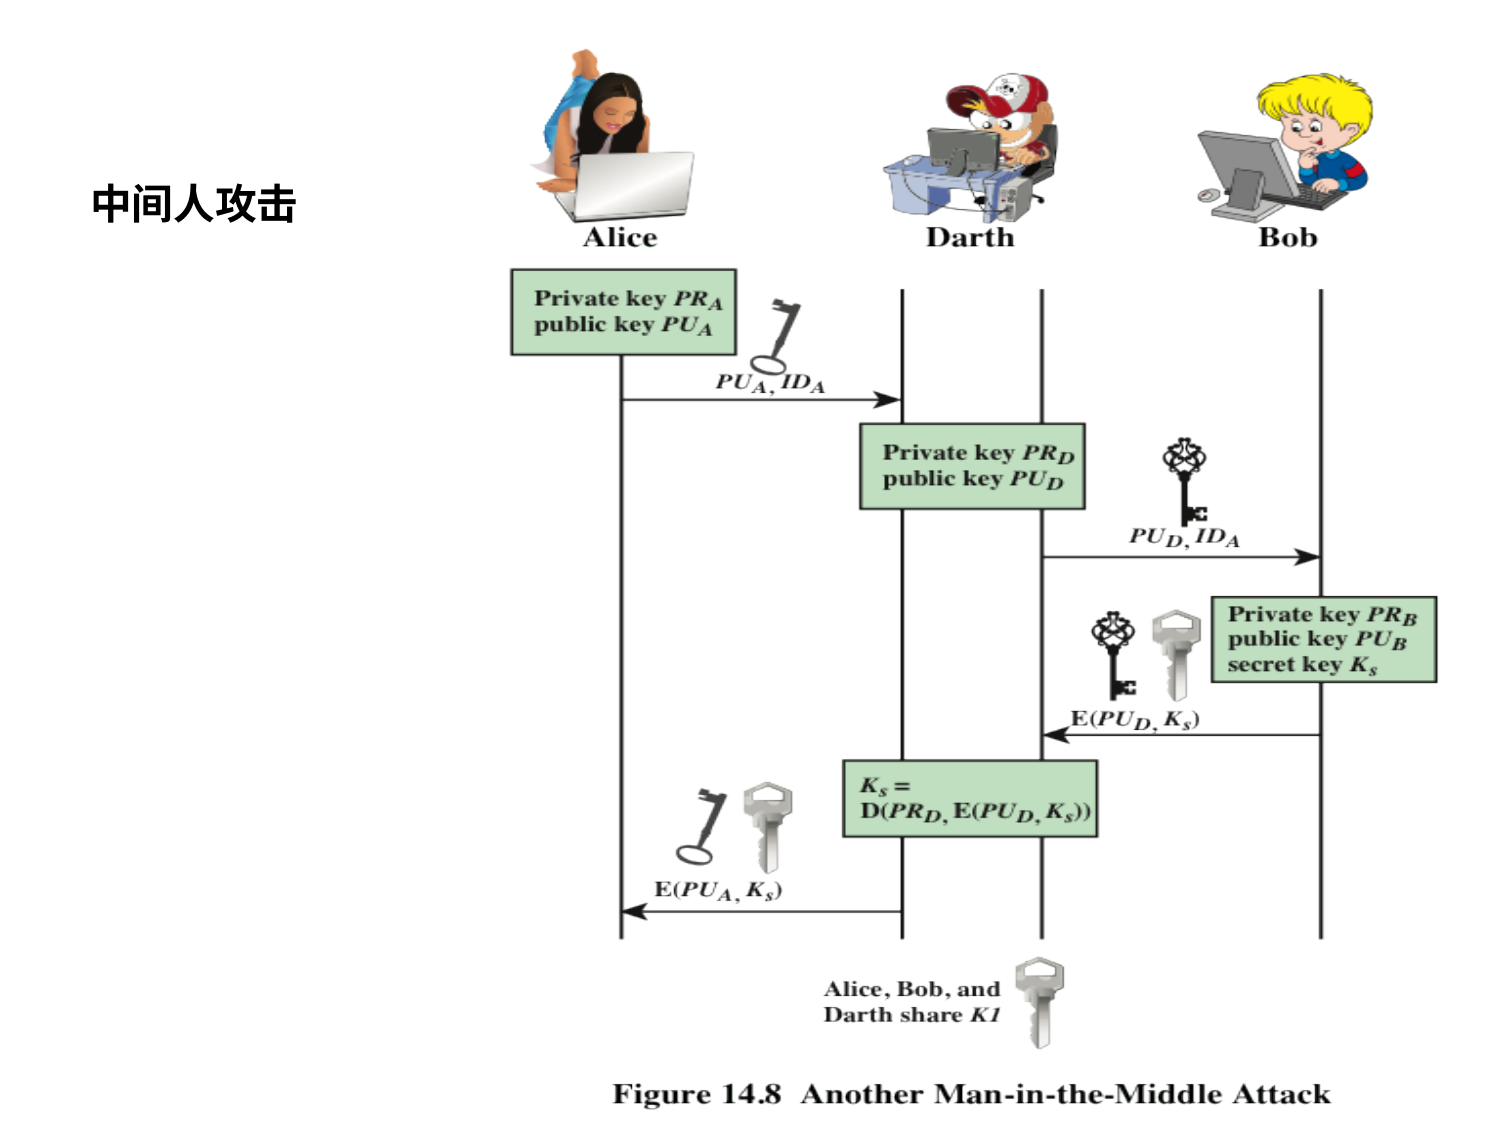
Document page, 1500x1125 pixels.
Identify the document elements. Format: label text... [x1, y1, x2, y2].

title 中间人攻击 [75, 44, 369, 236]
picture [374, 0, 1500, 1125]
